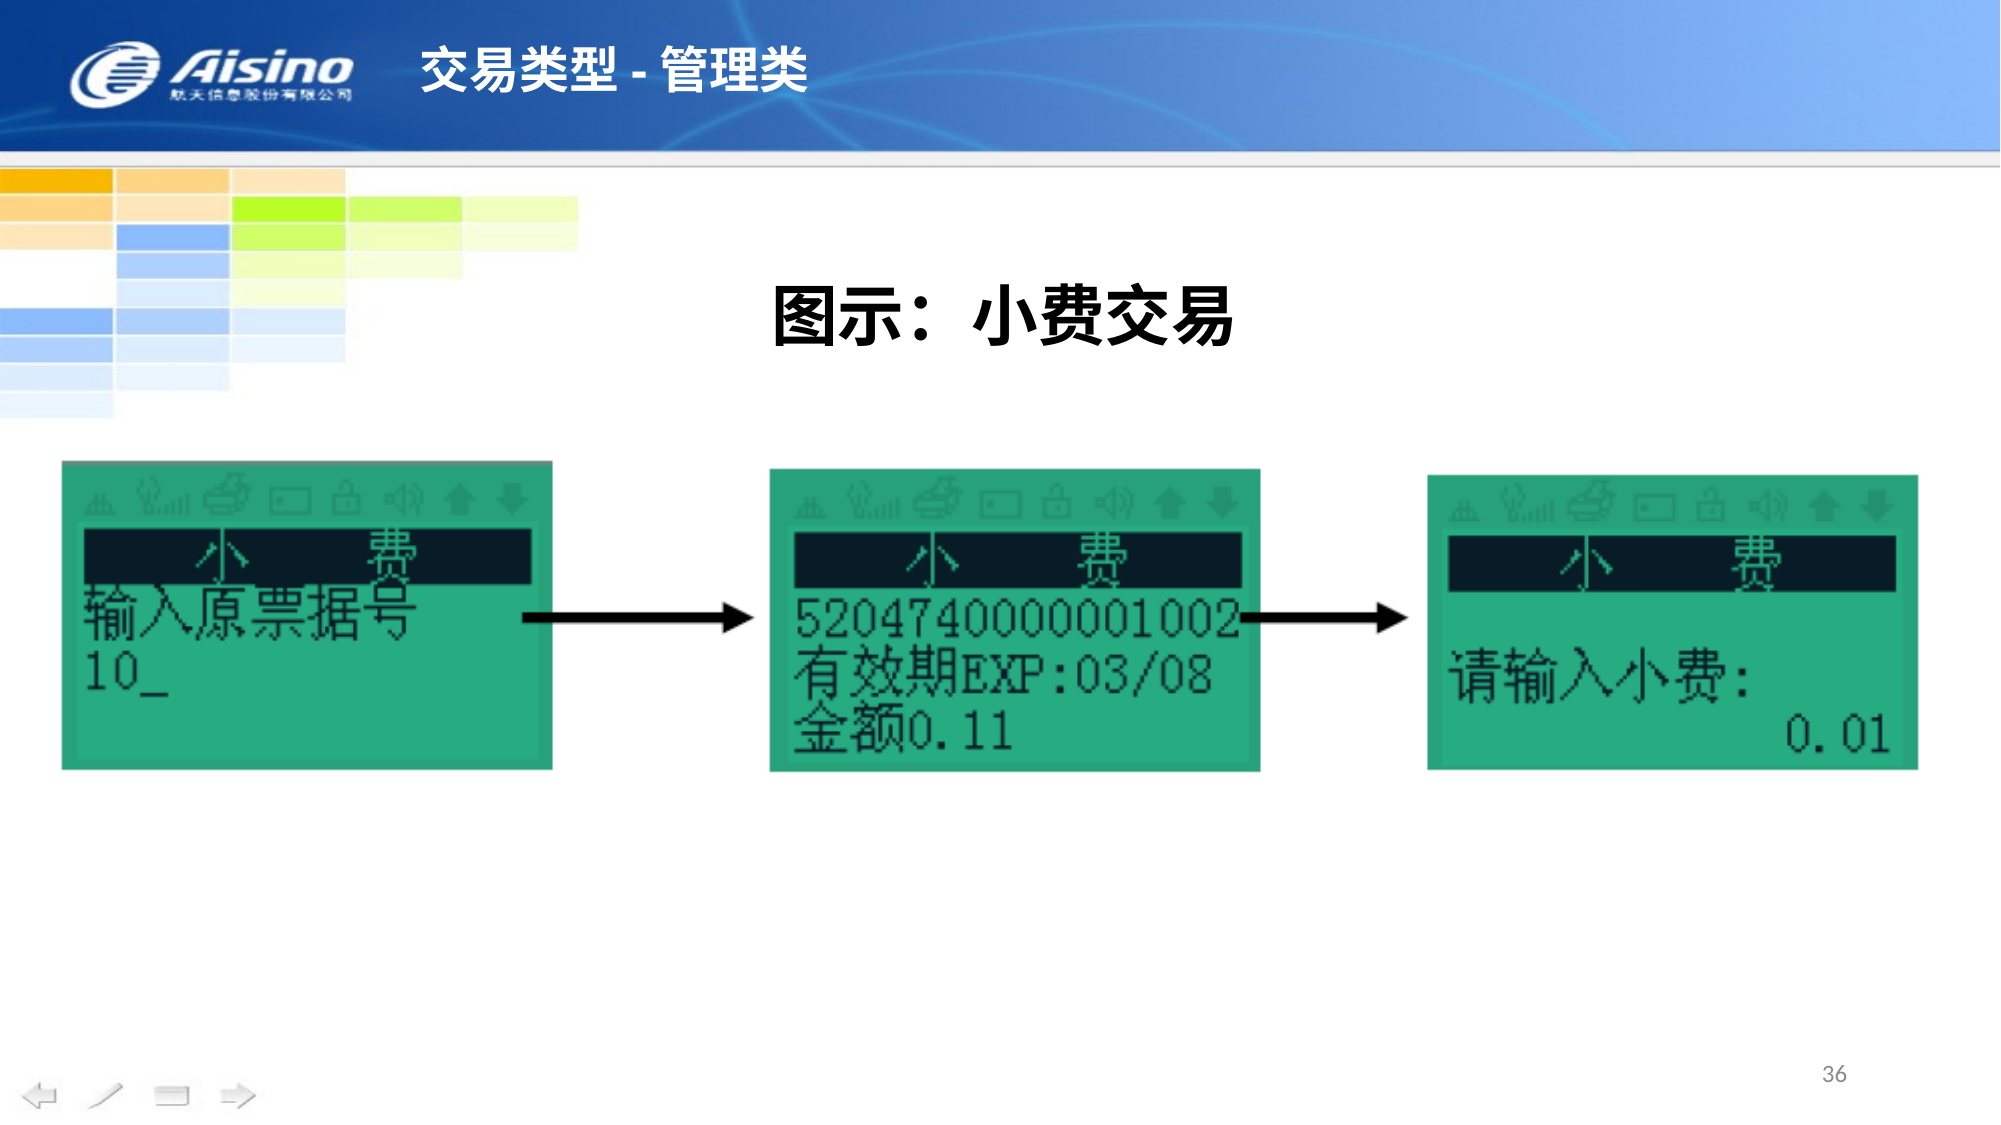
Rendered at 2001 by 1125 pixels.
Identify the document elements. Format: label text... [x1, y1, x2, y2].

picture [0, 0, 2001, 1125]
text_box 交易类型-管理类 [404, 30, 937, 106]
slide_number 36 [1412, 1042, 1863, 1103]
text_box 图示：小费交易 [756, 266, 1254, 361]
